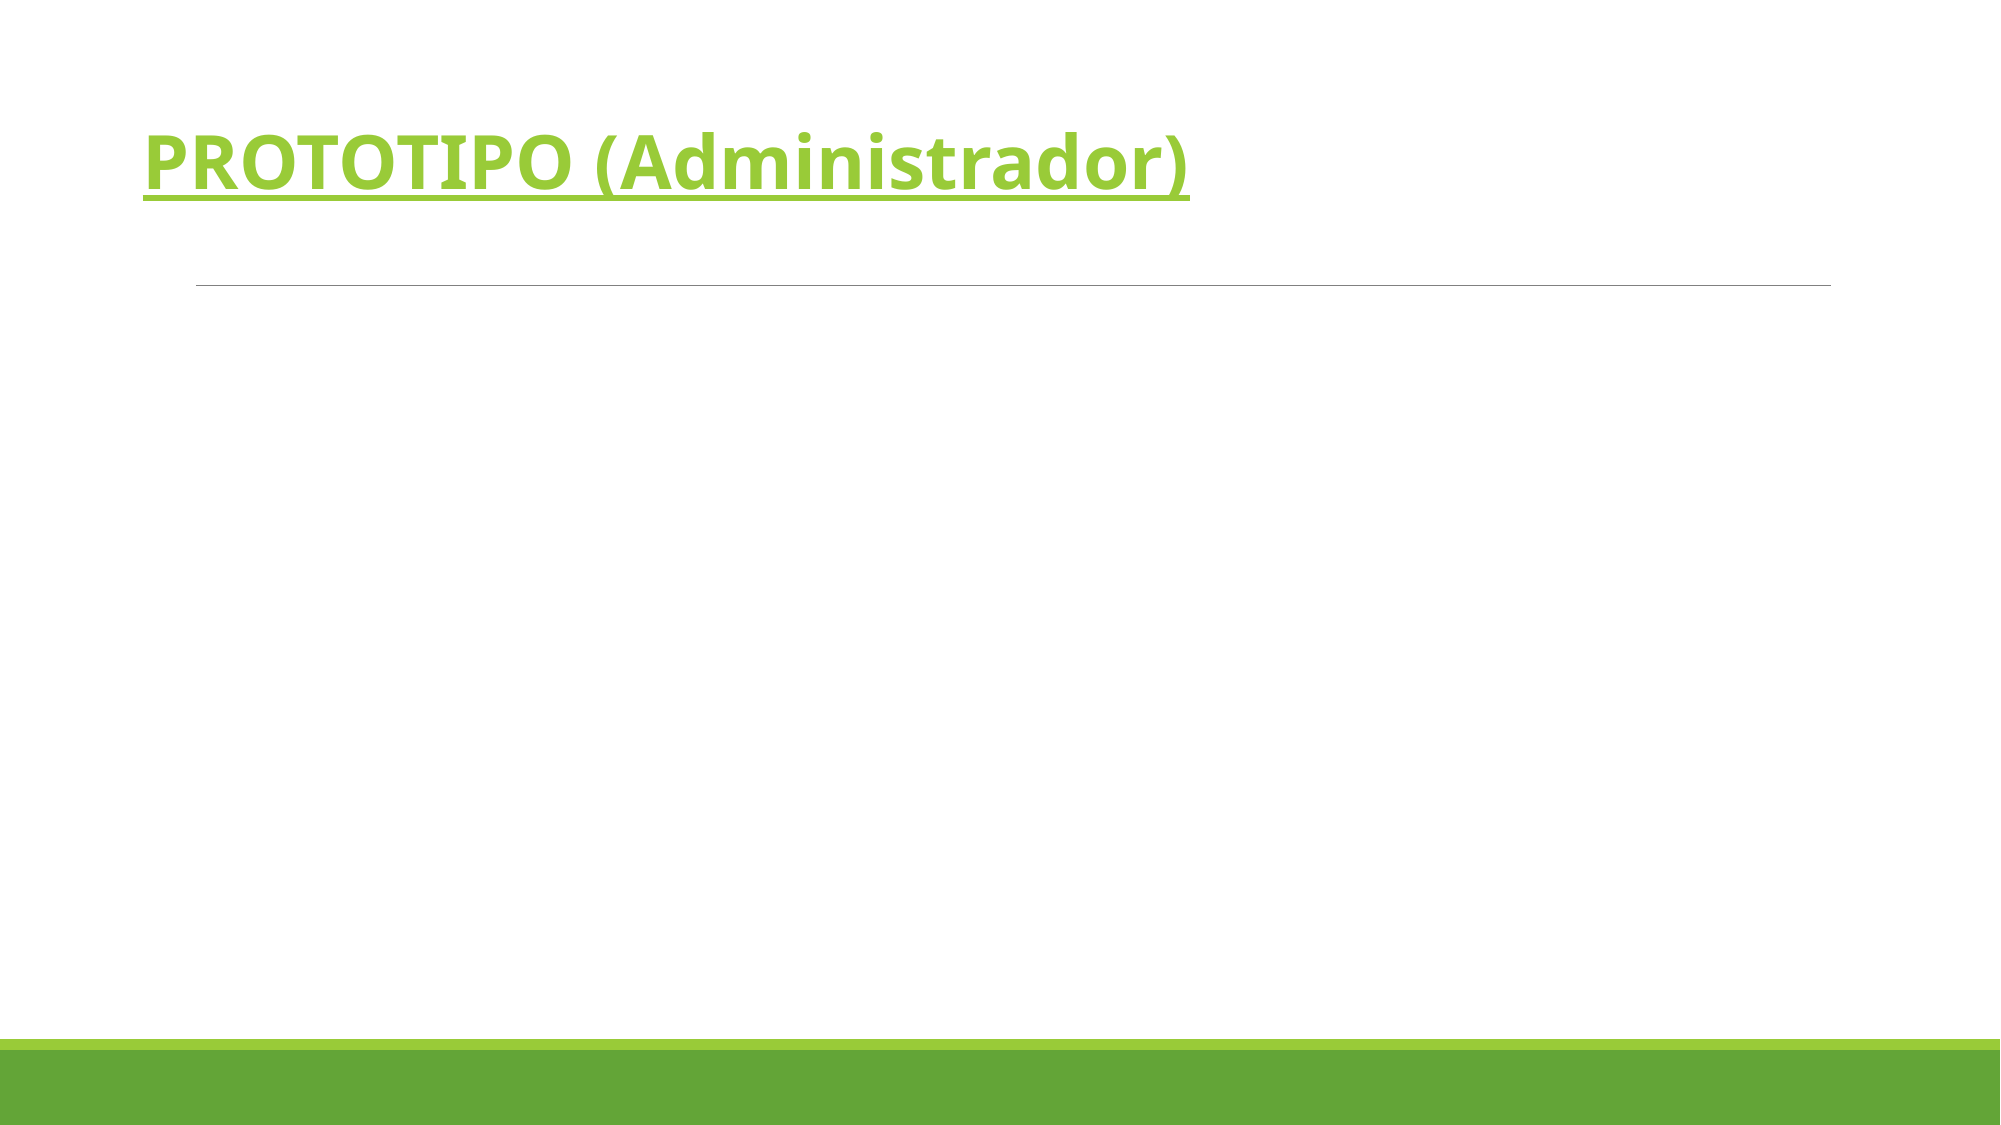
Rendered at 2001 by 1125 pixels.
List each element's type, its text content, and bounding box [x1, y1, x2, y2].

text_box PROTOTIPO (Administrador) [127, 107, 1239, 212]
